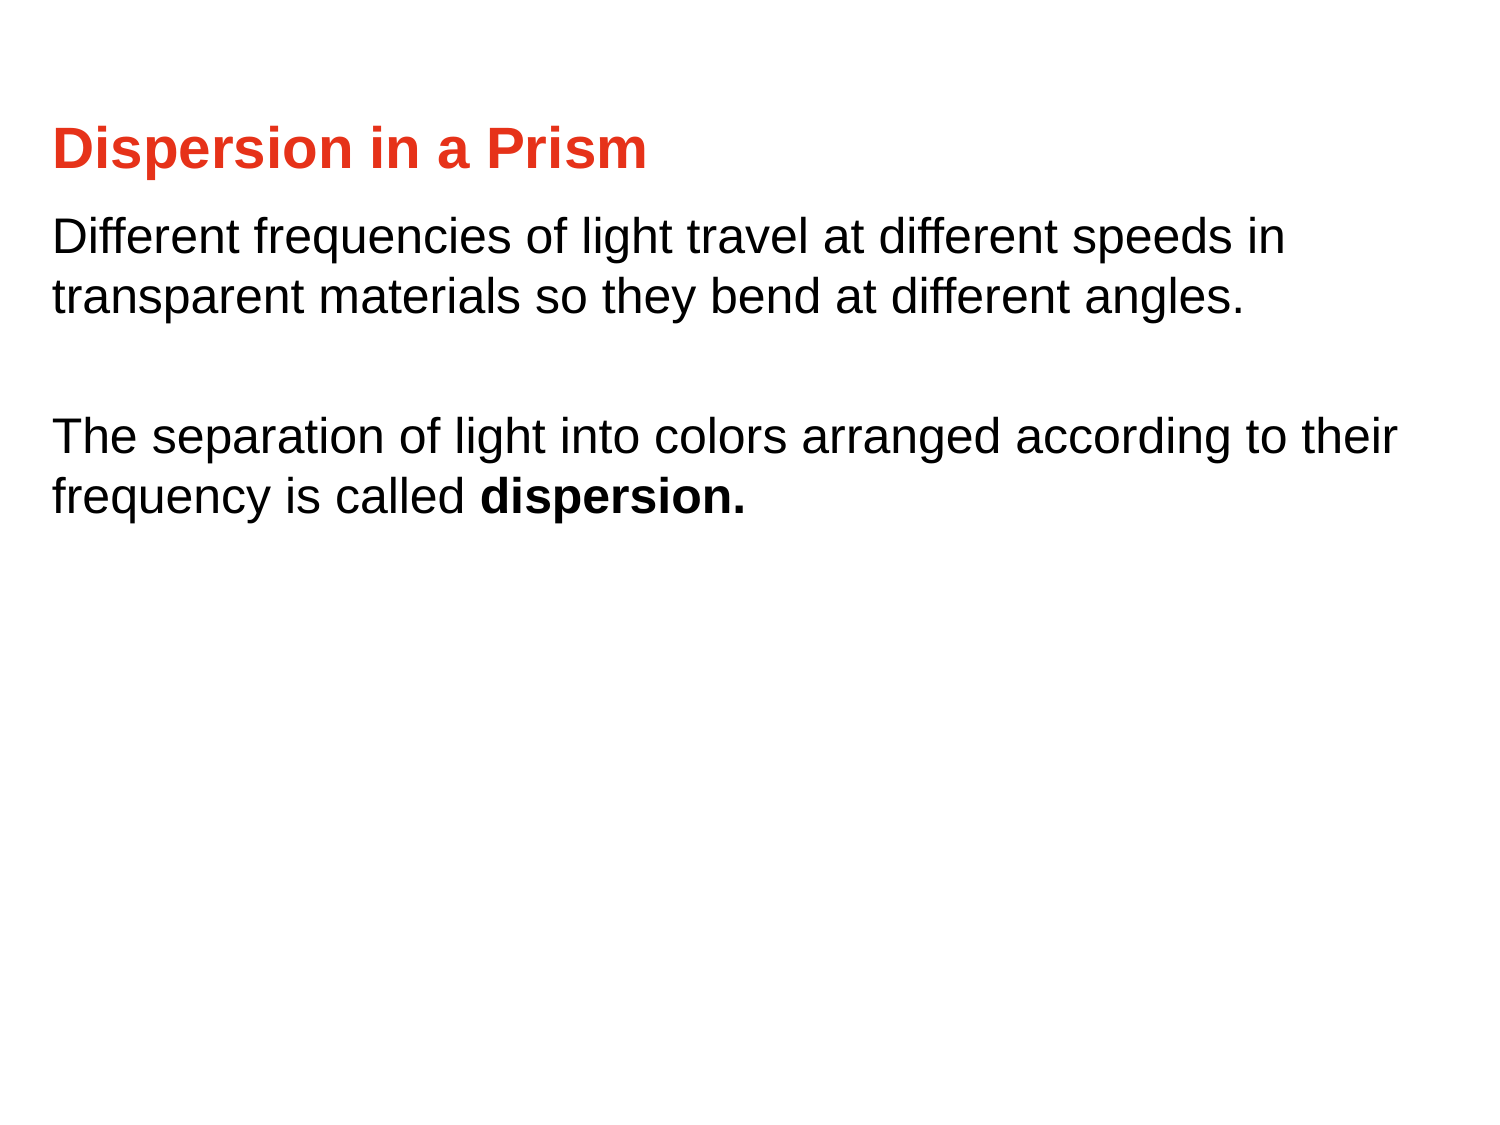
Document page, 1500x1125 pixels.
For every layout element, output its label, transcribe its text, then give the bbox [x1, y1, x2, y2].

text_box Dispersion in a Prism [37, 102, 1463, 188]
text_box Different frequencies of light travel at different speeds in transparent materials so they bend at different angles. The separation of light into colors arranged according to their frequency is called dispersion. [37, 196, 1463, 531]
